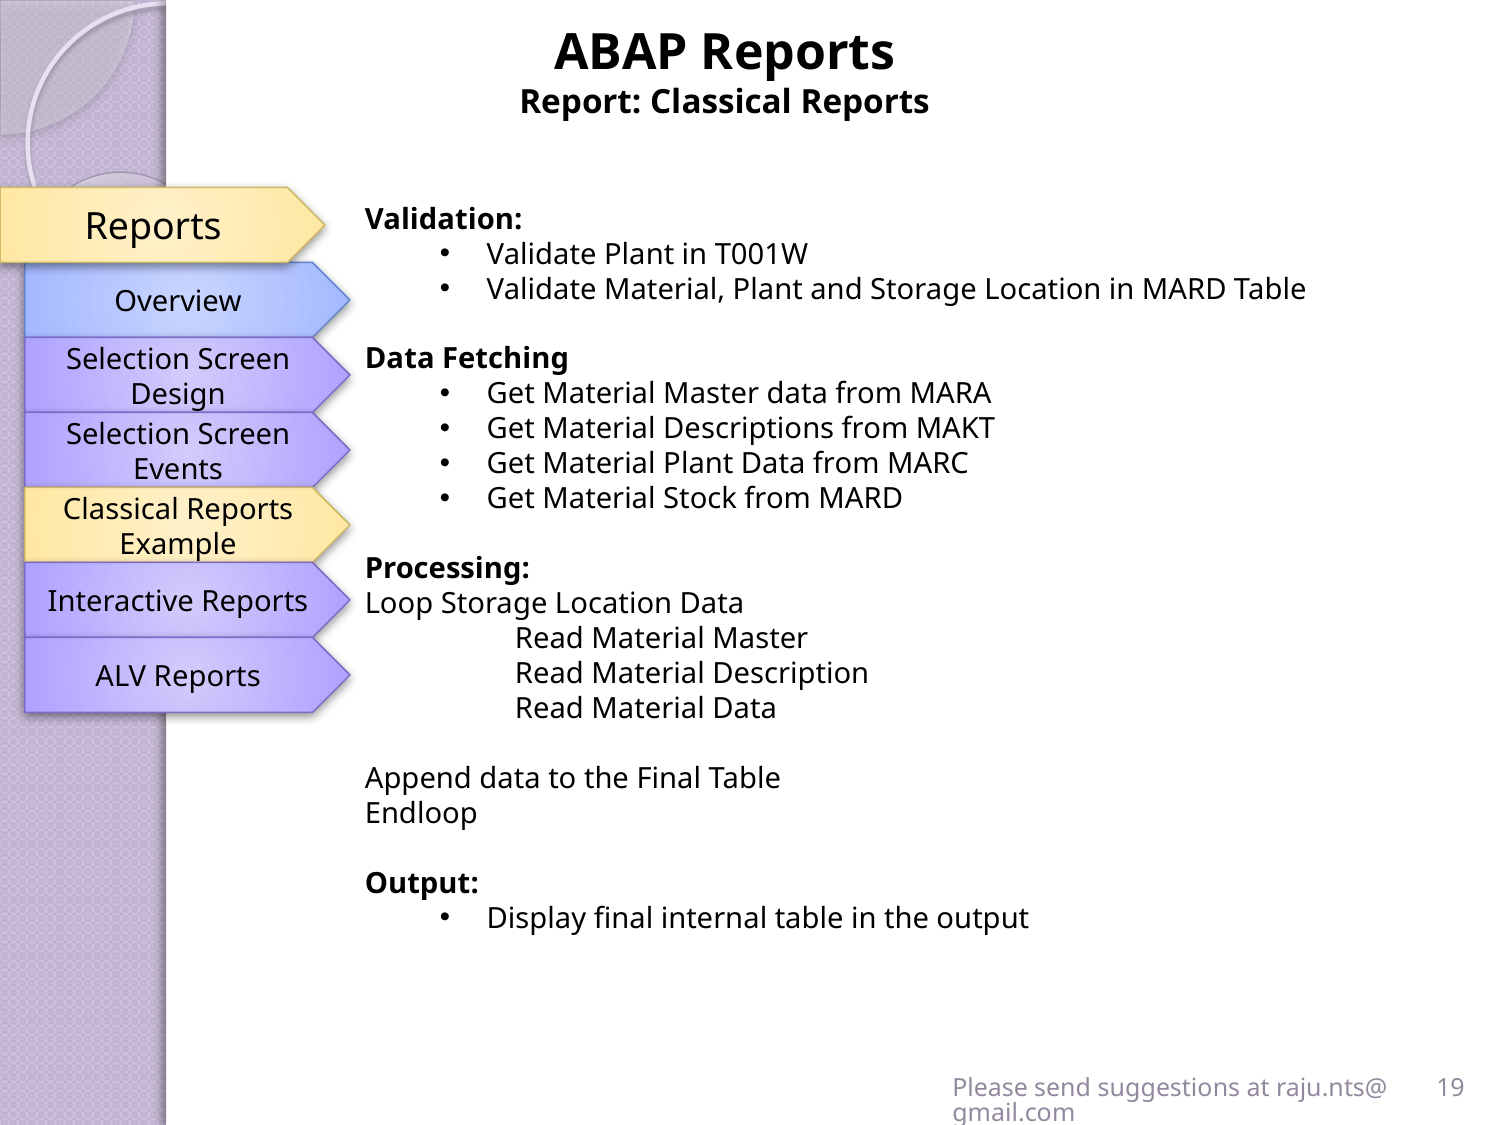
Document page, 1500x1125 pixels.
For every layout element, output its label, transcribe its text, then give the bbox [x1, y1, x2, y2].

footer Please send suggestions at raju.nts@gmail.com [937, 1034, 1413, 1113]
text_box Selection Screen Design [24, 336, 349, 410]
text_box ALV Reports [24, 636, 349, 714]
text_box Classical Reports Example [24, 486, 349, 560]
text_box ABAP Reports Report: Classical Reports [499, 12, 950, 128]
text_box Overview [24, 261, 349, 335]
text_box Reports [0, 186, 326, 264]
text_box Selection Screen Events [24, 411, 349, 485]
text_box Interactive Reports [24, 561, 349, 635]
slide_number 19 [1413, 1034, 1488, 1113]
text_box Validation: Validate Plant in T001W Validate Material, Plant and Storage Location in MARD Table Data Fetching Get Material Master data from MARA Get Material Descriptions from MAKT Get Material Plant Data from MARC Get Material Stock from MARD Processing: Loop Storage Location Data Read Material Master Read Material Description Read Material Data Append data to the Final Table Endloop Output: Display final internal table in the output [349, 192, 1388, 942]
